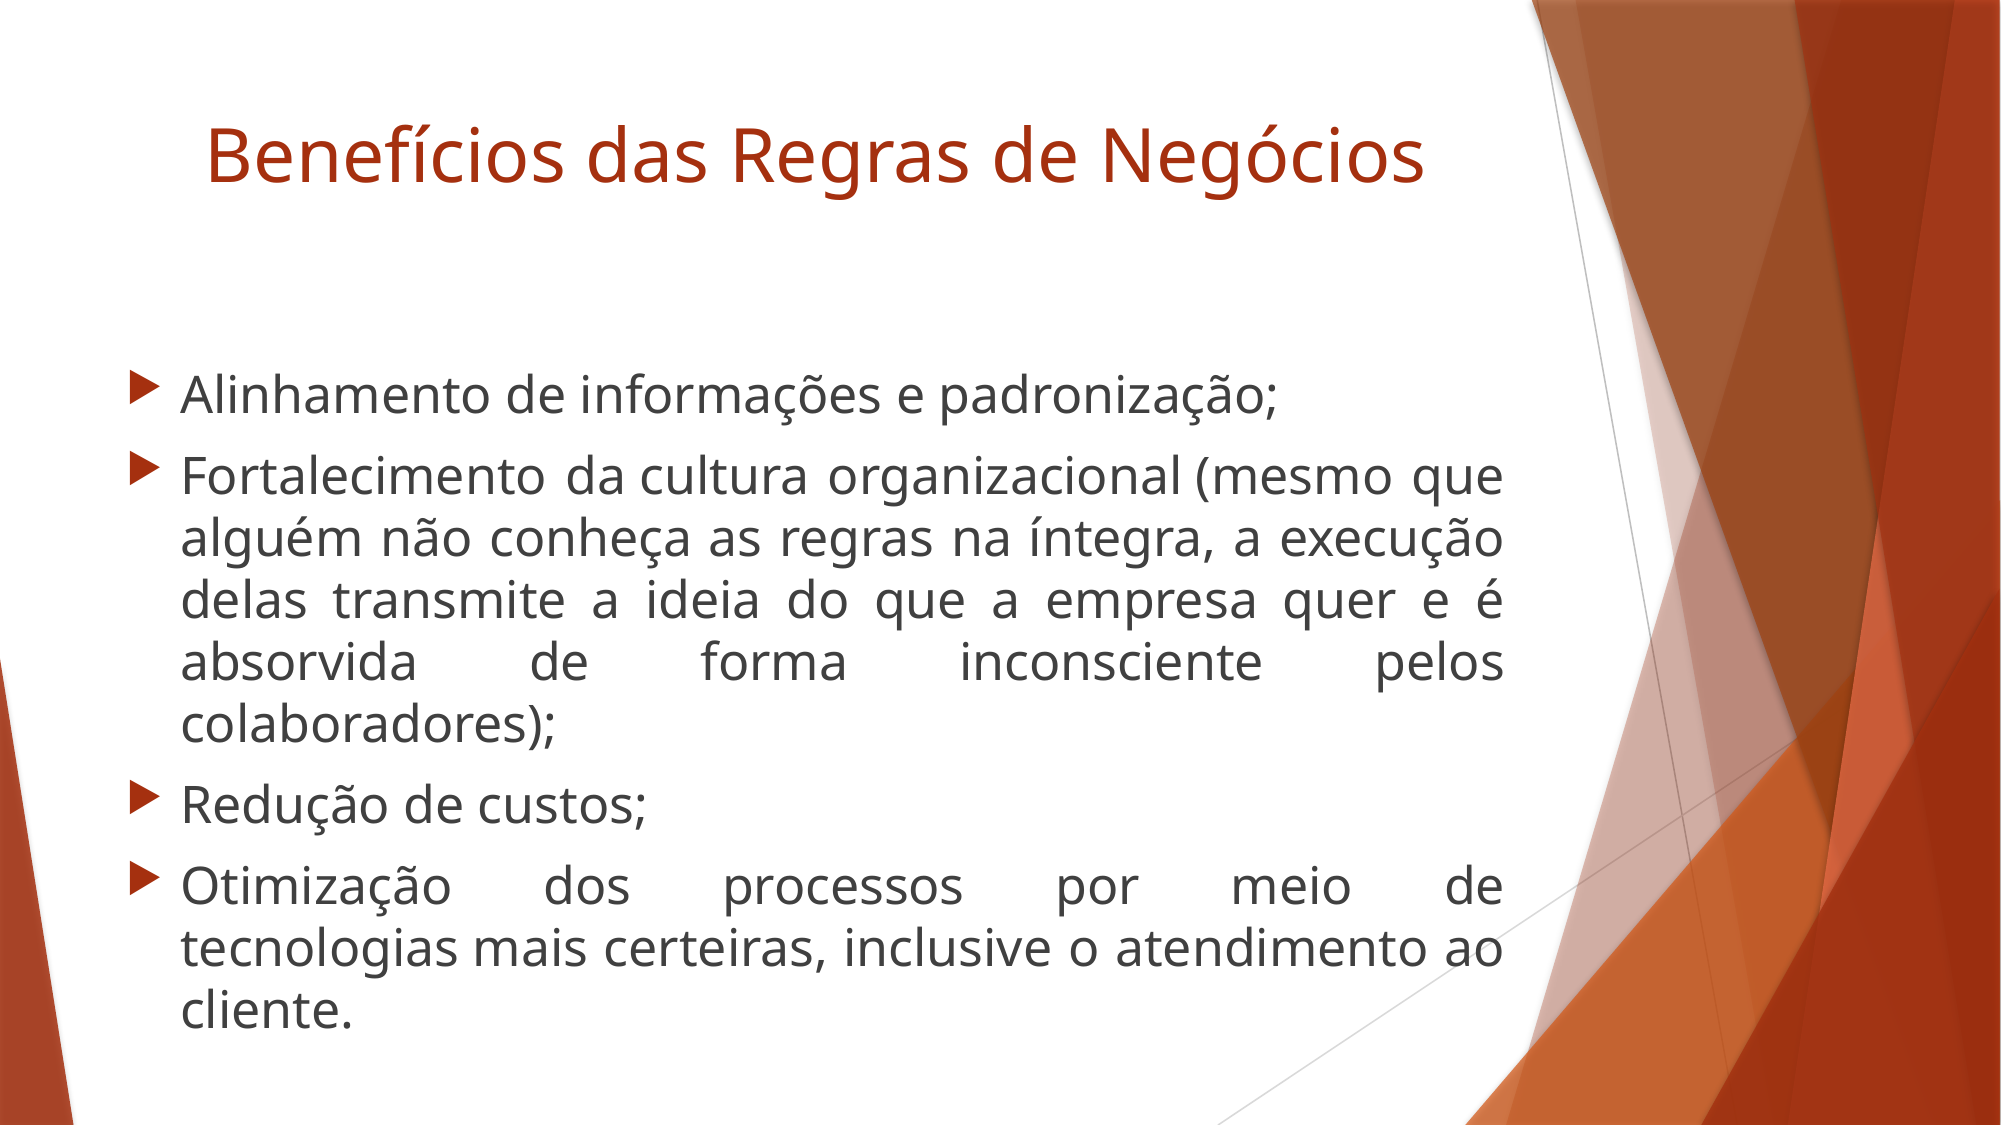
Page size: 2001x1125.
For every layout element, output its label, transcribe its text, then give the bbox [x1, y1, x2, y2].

title Benefícios das Regras de Negócios [111, 99, 1522, 317]
list Alinhamento de informações e padronização; Fortalecimento da cultura organizacional (mesmo que alguém não conheça as regras na íntegra, a execução delas transmite a ideia do que a empresa quer e é absorvida de forma inconsciente pelos colaboradores); Redução de custos; Otimização dos processos por meio de tecnologias mais certeiras, inclusive o atendimento ao cliente. [111, 354, 1522, 1054]
